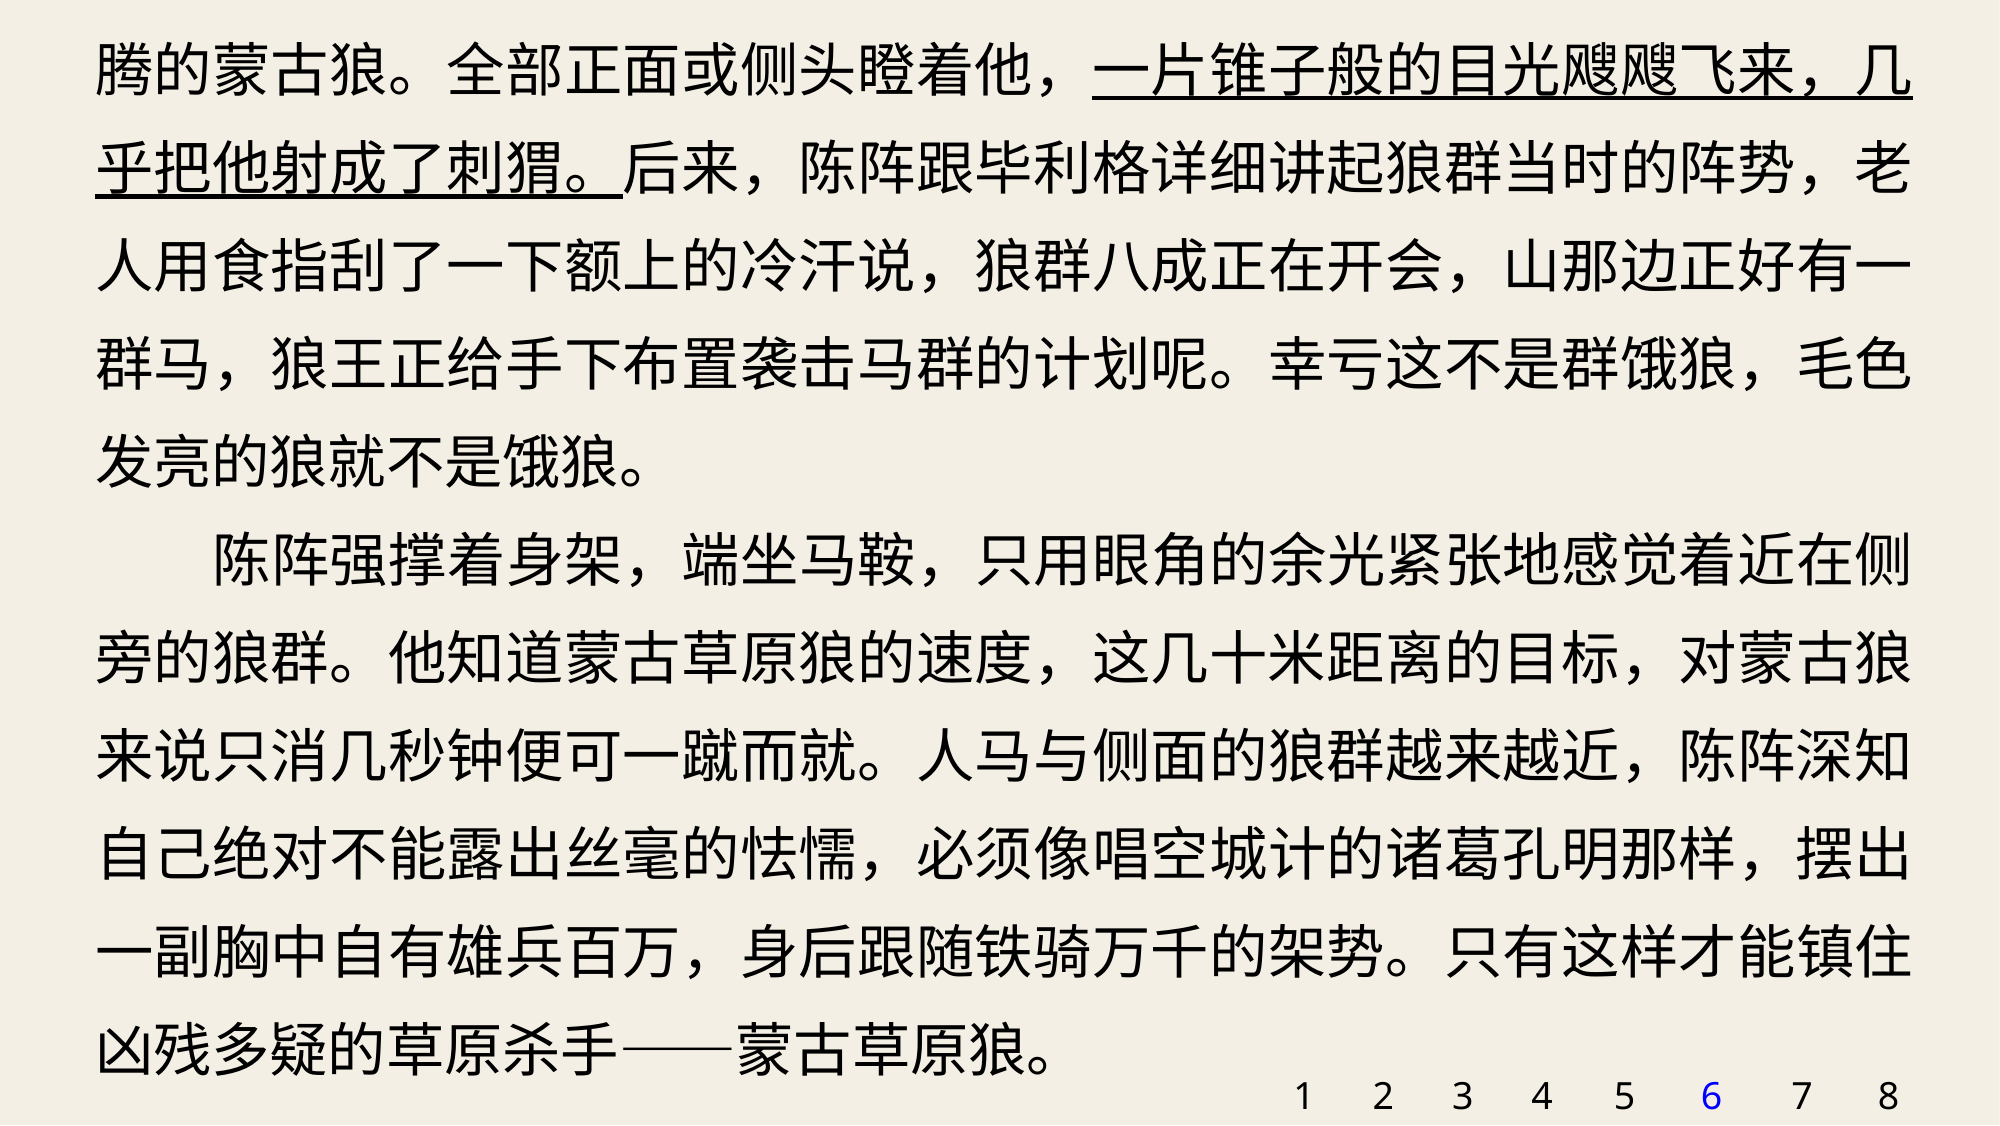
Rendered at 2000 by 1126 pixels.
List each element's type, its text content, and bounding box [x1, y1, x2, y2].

text_box 2 [1350, 1046, 1416, 1126]
text_box 4 [1509, 1046, 1575, 1126]
text_box 1 [1271, 1046, 1337, 1126]
text_box 6 [1679, 1046, 1744, 1126]
text_box 7 [1769, 1046, 1835, 1126]
text_box 3 [1430, 1046, 1496, 1126]
text_box 5 [1592, 1046, 1658, 1126]
text_box 8 [1856, 1046, 1922, 1126]
text_box 腾的蒙古狼。全部正面或侧头瞪着他，一片锥子般的目光飕飕飞来，几乎把他射成了刺猬。后来，陈阵跟毕利格详细讲起狼群当时的阵势，老人用食指刮了一下额上的冷汗说，狼群八成正在开会，山那边正好有一群马，狼王正给手下布置袭击马群的计划呢。幸亏这不是群饿狼，毛色发亮的狼就不是饿狼。 陈阵强撑着身架，端坐马鞍，只用眼角的余光紧张地感觉着近在侧旁的狼群。他知道蒙古草原狼的速度，这几十米距离的目标，对蒙古狼来说只消几秒钟便可一蹴而就。人马与侧面的狼群越来越近，陈阵深知自己绝对不能露出丝毫的怯懦，必须像唱空城计的诸葛孔明那样，摆出一副胸中自有雄兵百万，身后跟随铁骑万千的架势。只有这样才能镇住凶残多疑的草原杀手——蒙古草原狼。 [74, 0, 1933, 1094]
